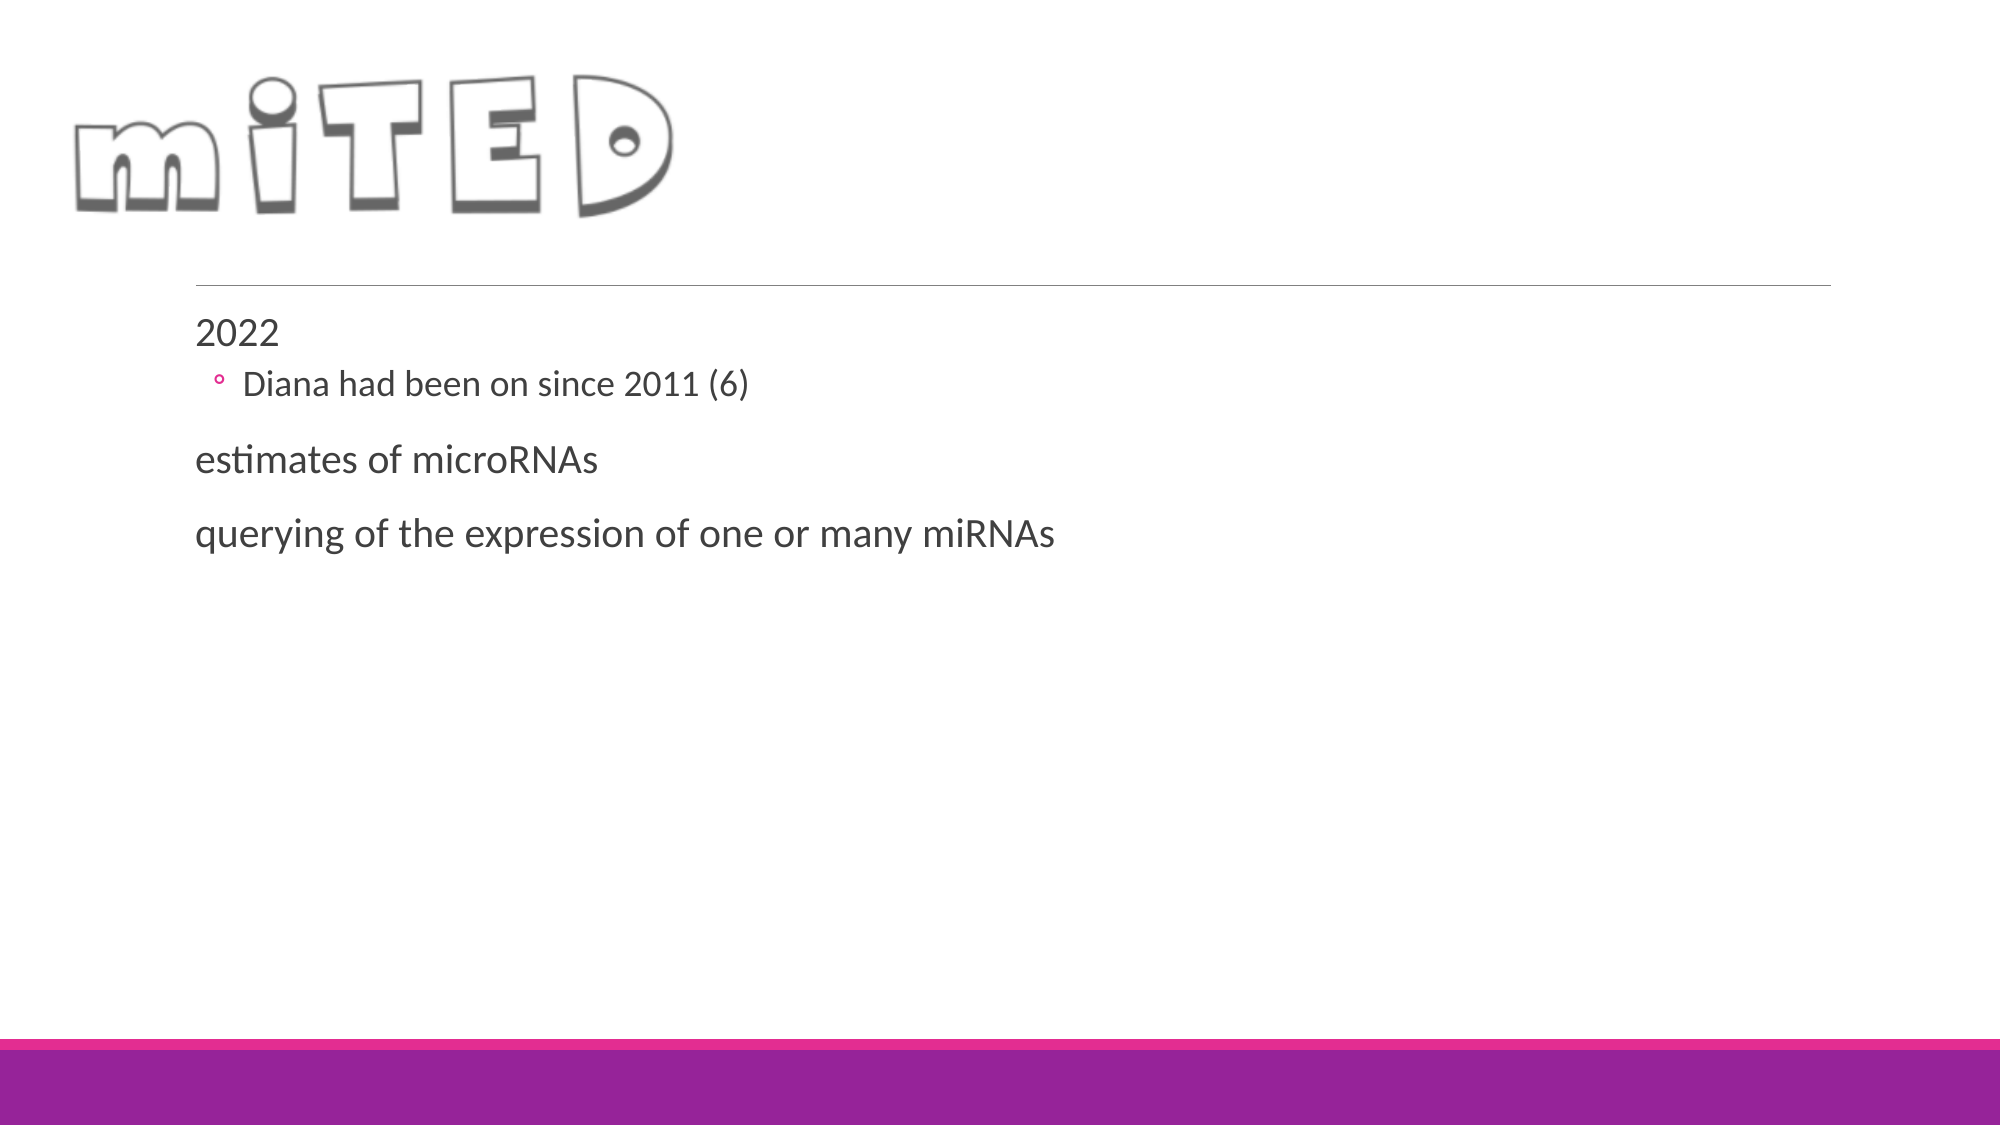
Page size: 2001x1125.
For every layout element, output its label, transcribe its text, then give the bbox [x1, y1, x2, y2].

picture [43, 51, 687, 248]
list 2022 Diana had been on since 2011 (6) estimates of microRNAs querying of the expression of one or many miRNAs [180, 302, 1830, 963]
